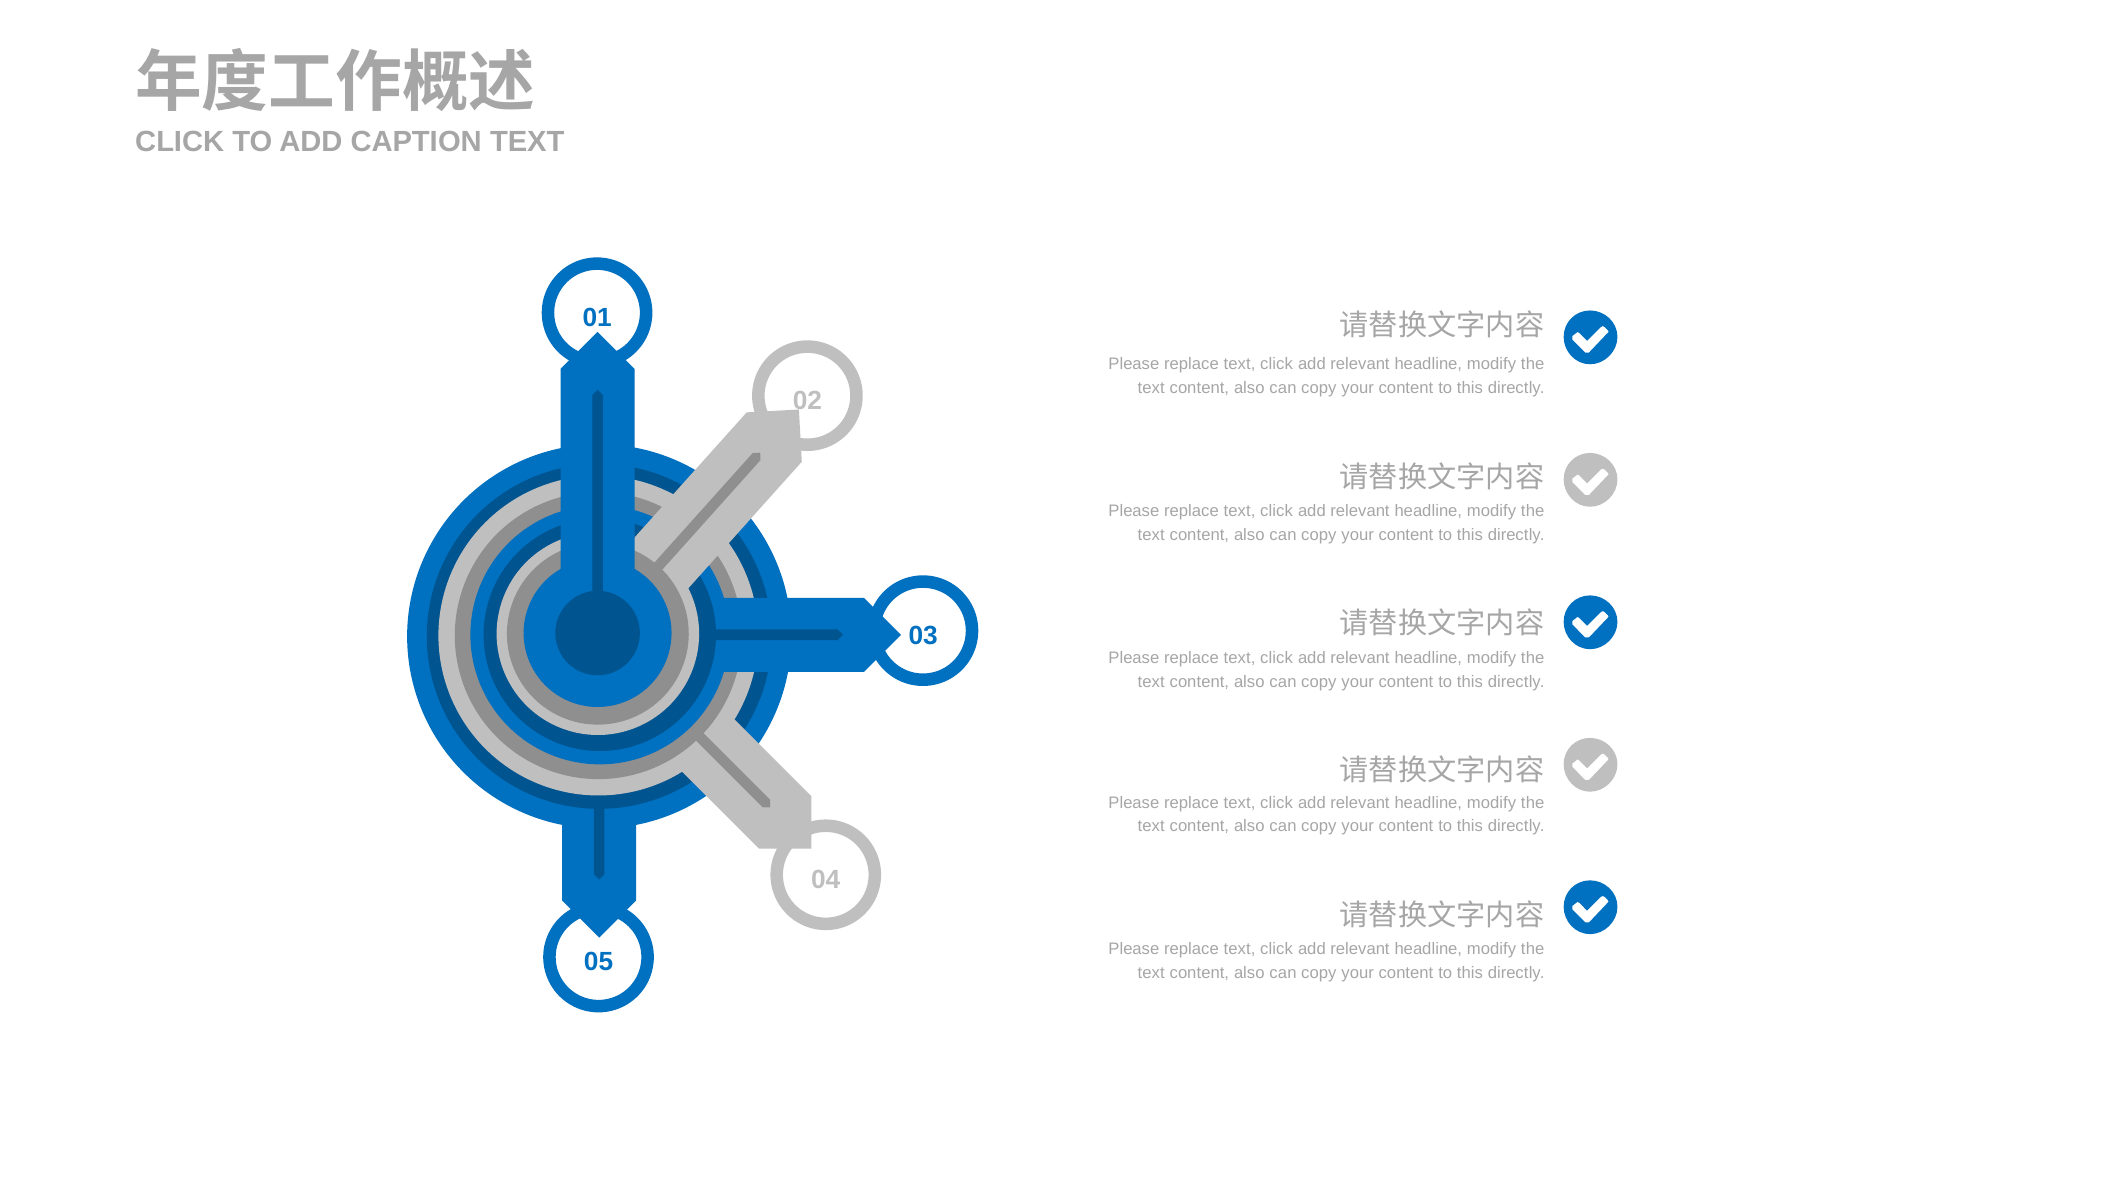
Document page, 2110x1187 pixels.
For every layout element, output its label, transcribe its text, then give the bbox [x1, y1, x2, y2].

text_box [1563, 595, 1618, 650]
text_box [1563, 452, 1618, 507]
text_box 04 [797, 824, 876, 925]
text_box 05 [548, 938, 649, 1008]
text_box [1091, 305, 1546, 396]
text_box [556, 419, 816, 851]
text_box 02 [766, 345, 858, 446]
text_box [1091, 452, 1546, 543]
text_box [563, 357, 766, 761]
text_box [1091, 599, 1546, 689]
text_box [523, 331, 672, 707]
text_box 01 [546, 262, 648, 331]
text_box CLICK TO ADD CAPTION TEXT [135, 122, 596, 158]
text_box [488, 454, 809, 916]
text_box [1091, 890, 1546, 981]
text_box [1563, 310, 1618, 365]
text_box [1563, 880, 1618, 935]
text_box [407, 444, 792, 938]
text_box [1563, 737, 1618, 792]
text_box 年度工作概述 [135, 38, 596, 119]
text_box 03 [877, 580, 974, 681]
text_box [1091, 745, 1546, 834]
